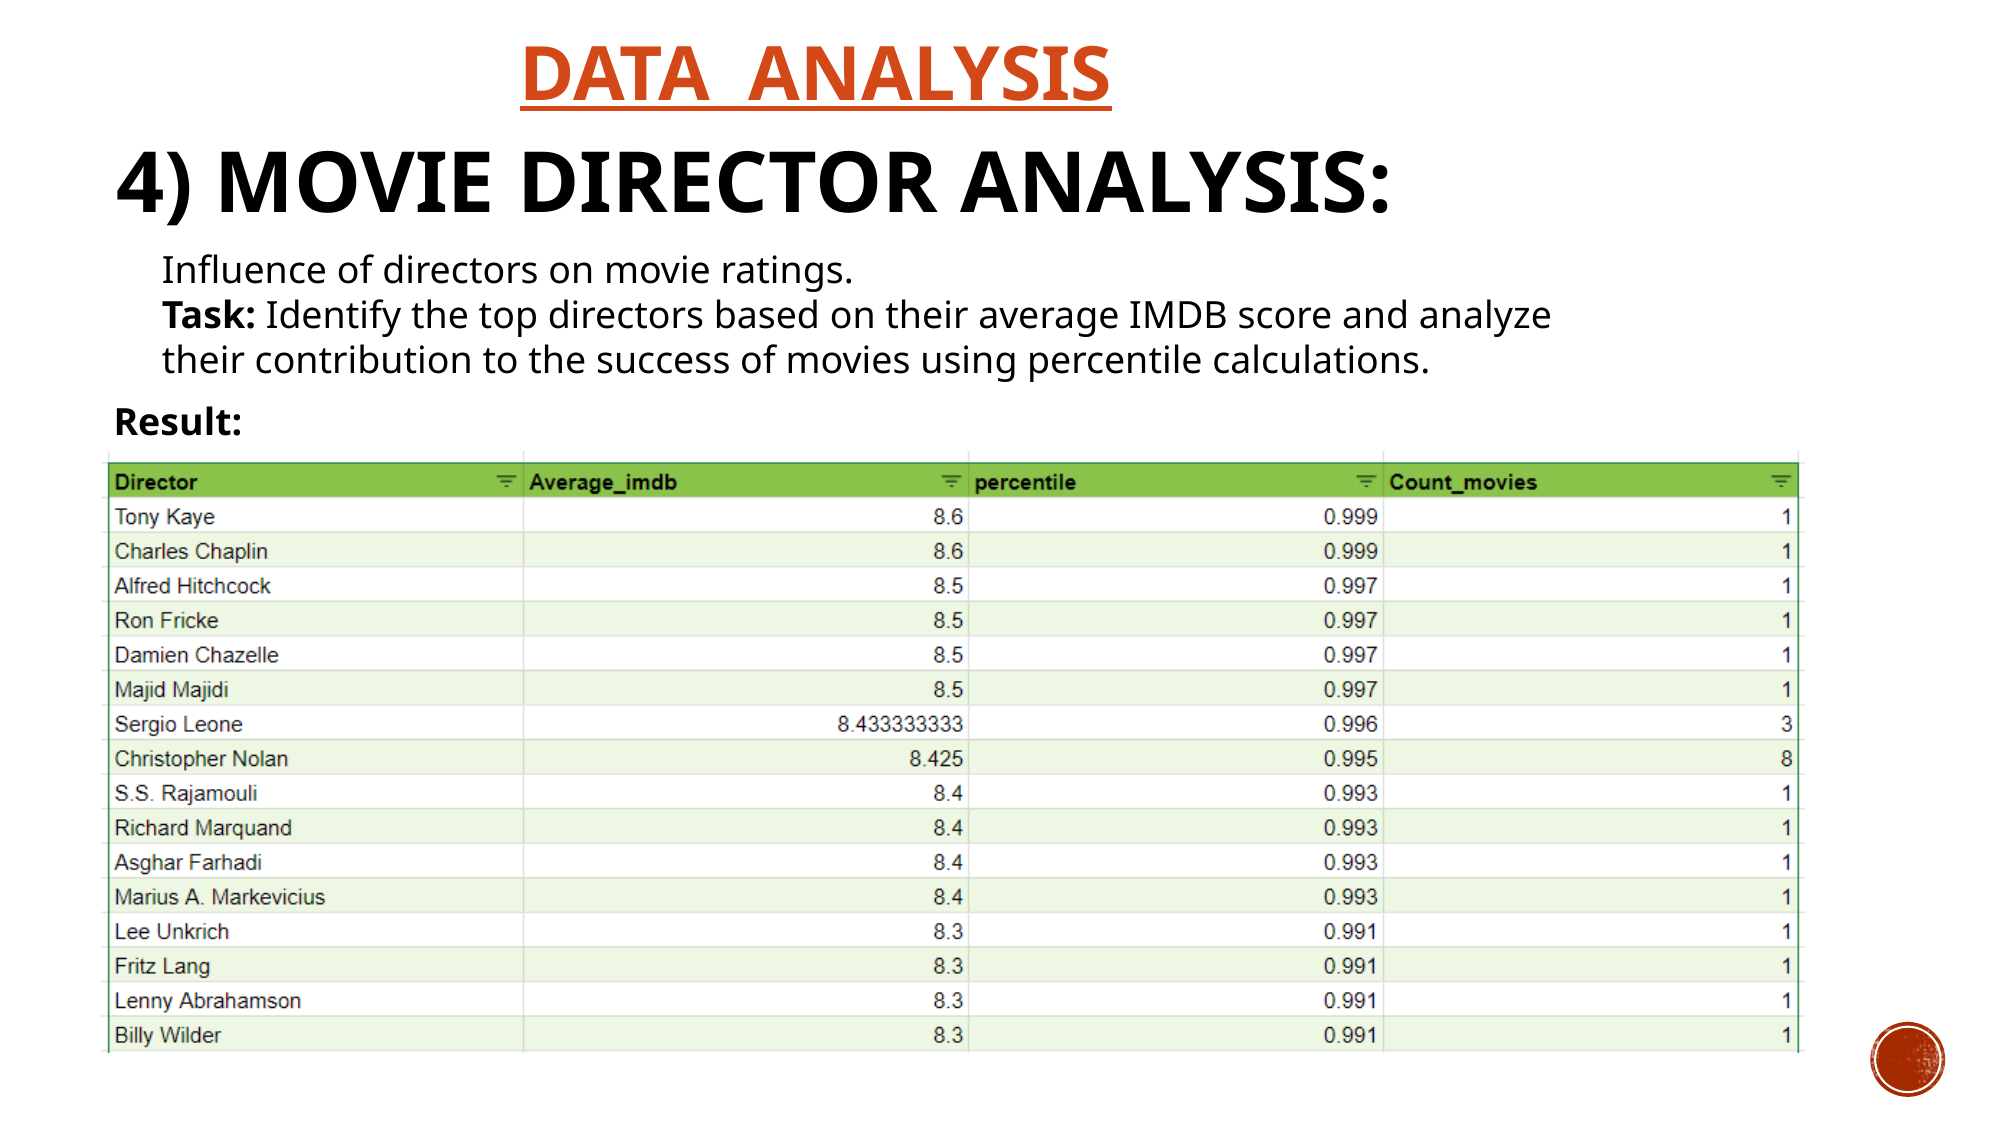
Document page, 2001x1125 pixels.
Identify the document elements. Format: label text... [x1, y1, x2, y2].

title 4) Movie Director Analysis: [101, 130, 1512, 240]
text_box Influence of directors on movie ratings. Task: Identify the top directors based on their average IMDB score and analyze their contribution to the success of movies using percentile calculations. [147, 239, 1578, 389]
text_box DATA ANALYSIS [504, 17, 1915, 130]
text_box Result: [98, 390, 258, 451]
picture [101, 451, 1804, 1052]
